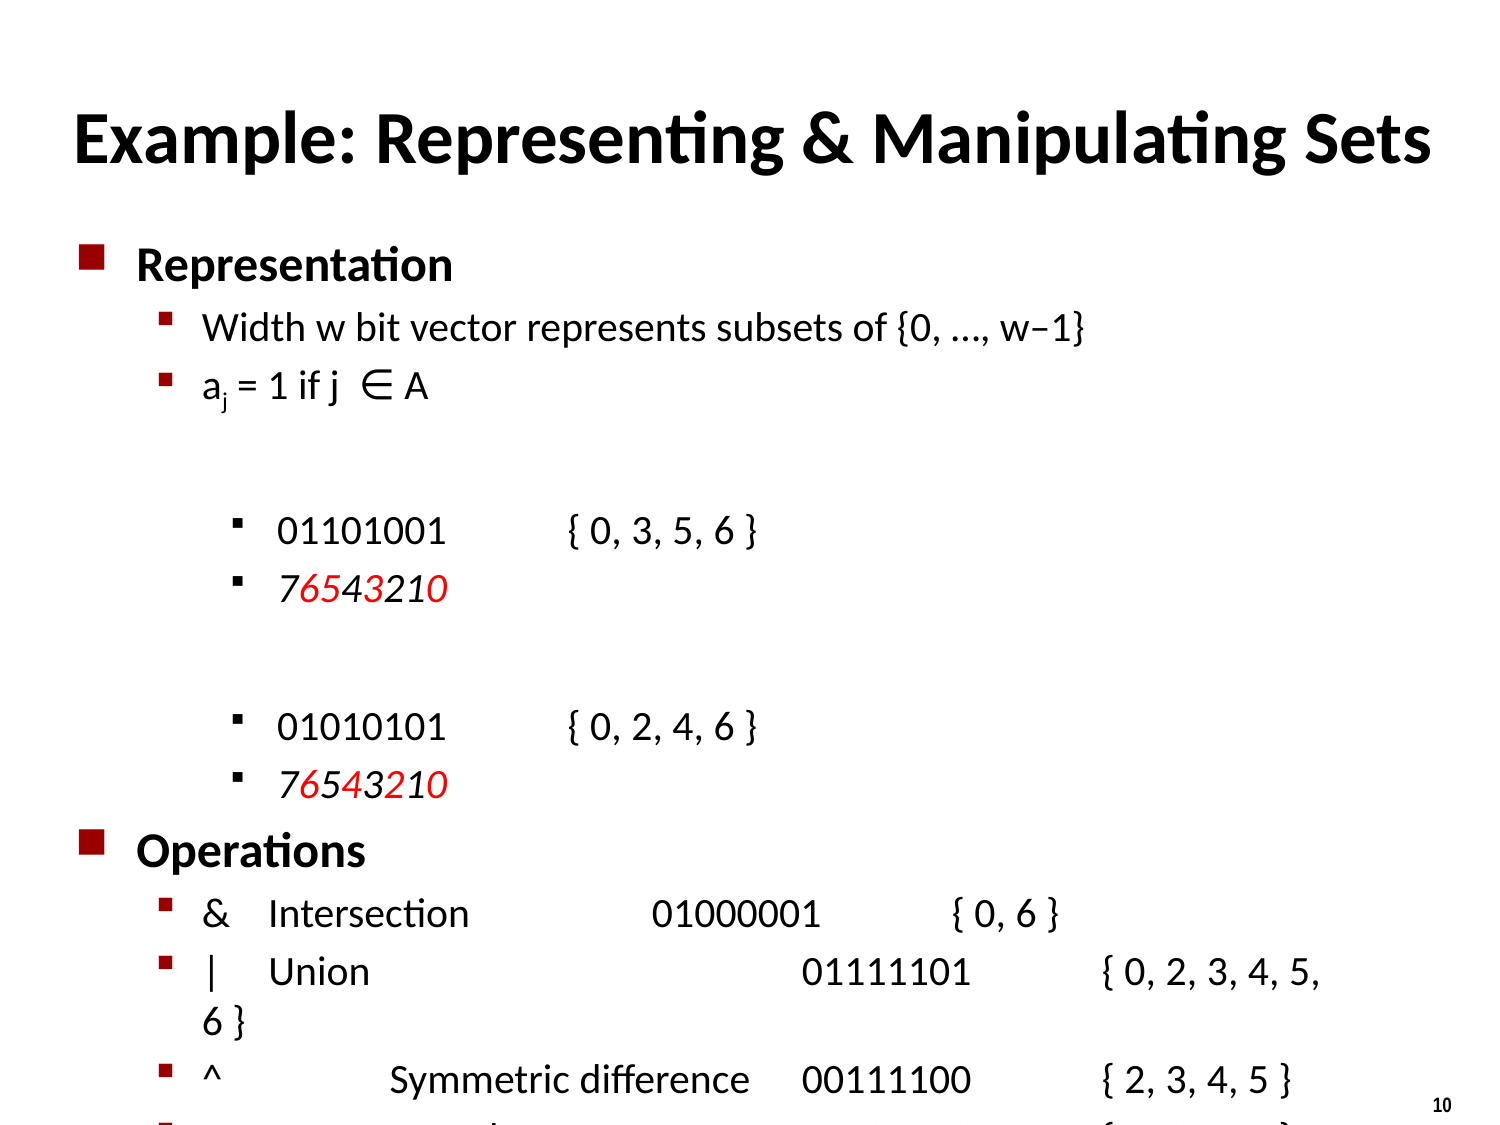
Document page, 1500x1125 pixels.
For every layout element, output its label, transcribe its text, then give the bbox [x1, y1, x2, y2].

list Representation Width w bit vector represents subsets of {0, …, w–1} aj = 1 if j ∈ A 01101001 { 0, 3, 5, 6 } 76543210 01010101 { 0, 2, 4, 6 } 76543210 Operations & Intersection 01000001 { 0, 6 } | Union 01111101 { 0, 2, 3, 4, 5, 6 } ^ Symmetric difference 00111100 { 2, 3, 4, 5 } ~ Complement 10101010 { 1, 3, 5, 7 } [64, 223, 1361, 1040]
title Example: Representing & Manipulating Sets [58, 71, 1476, 197]
